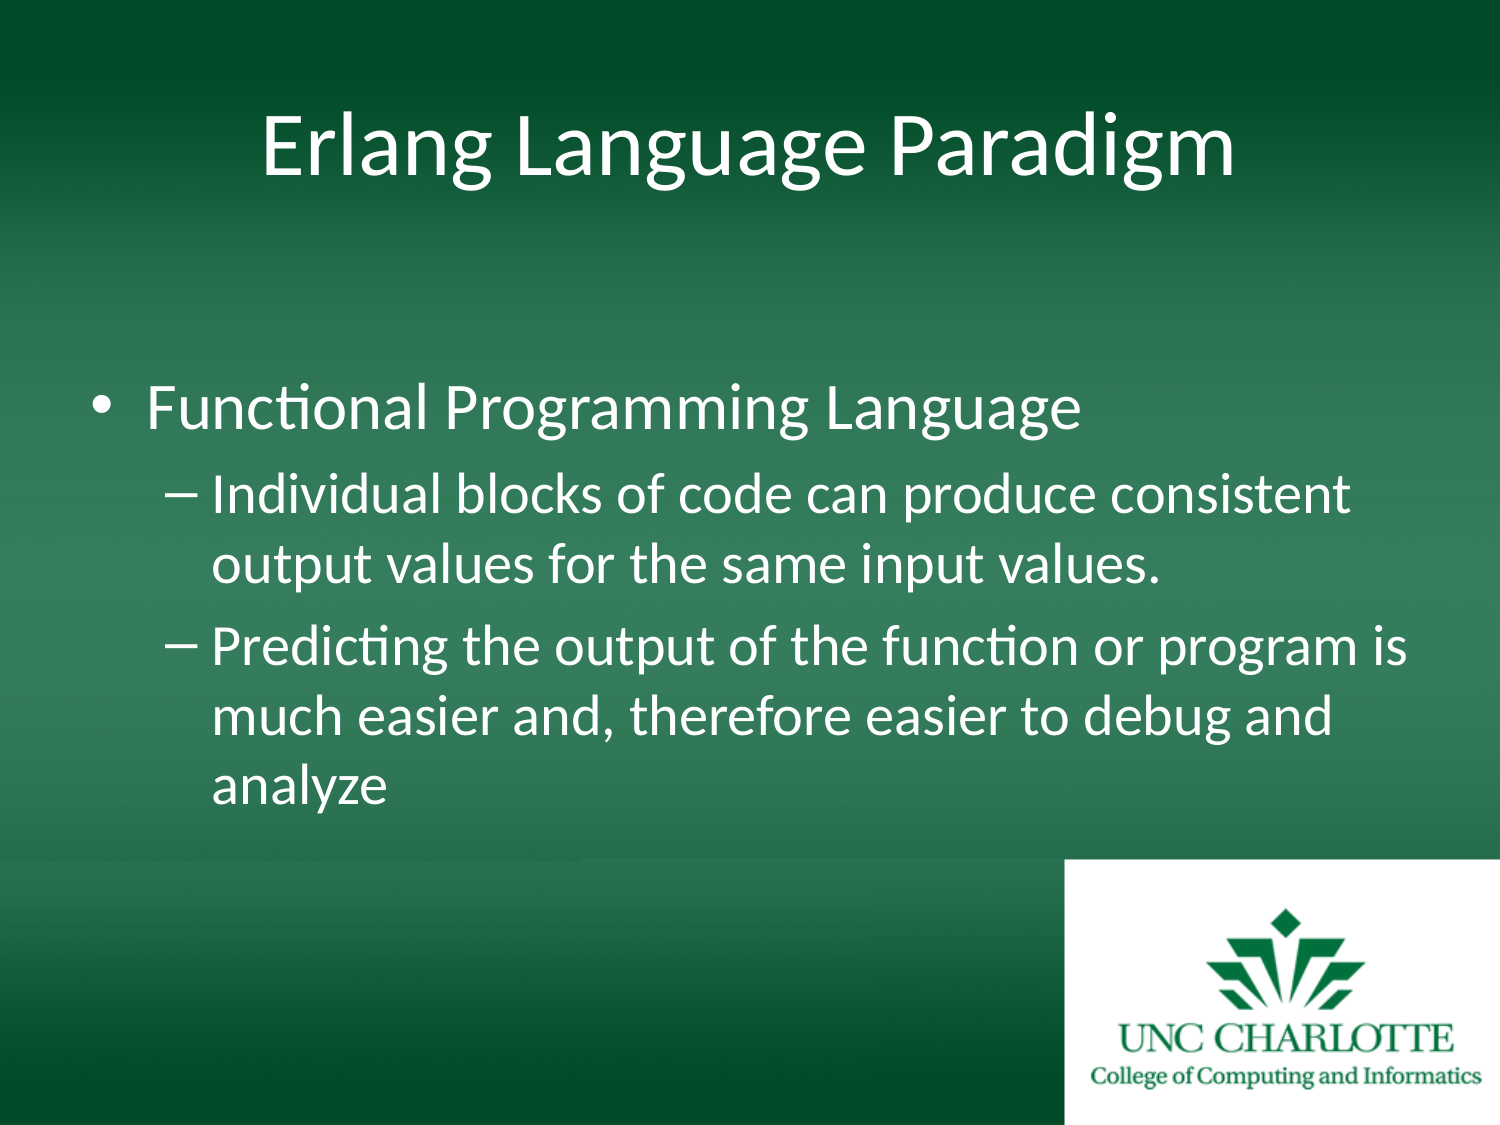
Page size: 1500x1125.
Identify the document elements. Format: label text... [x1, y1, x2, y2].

list Functional Programming Language Individual blocks of code can produce consistent output values for the same input values. Predicting the output of the function or program is much easier and, therefore easier to debug and analyze [75, 262, 1425, 1005]
title Erlang Language Paradigm [75, 45, 1425, 233]
picture [0, 0, 1500, 1125]
